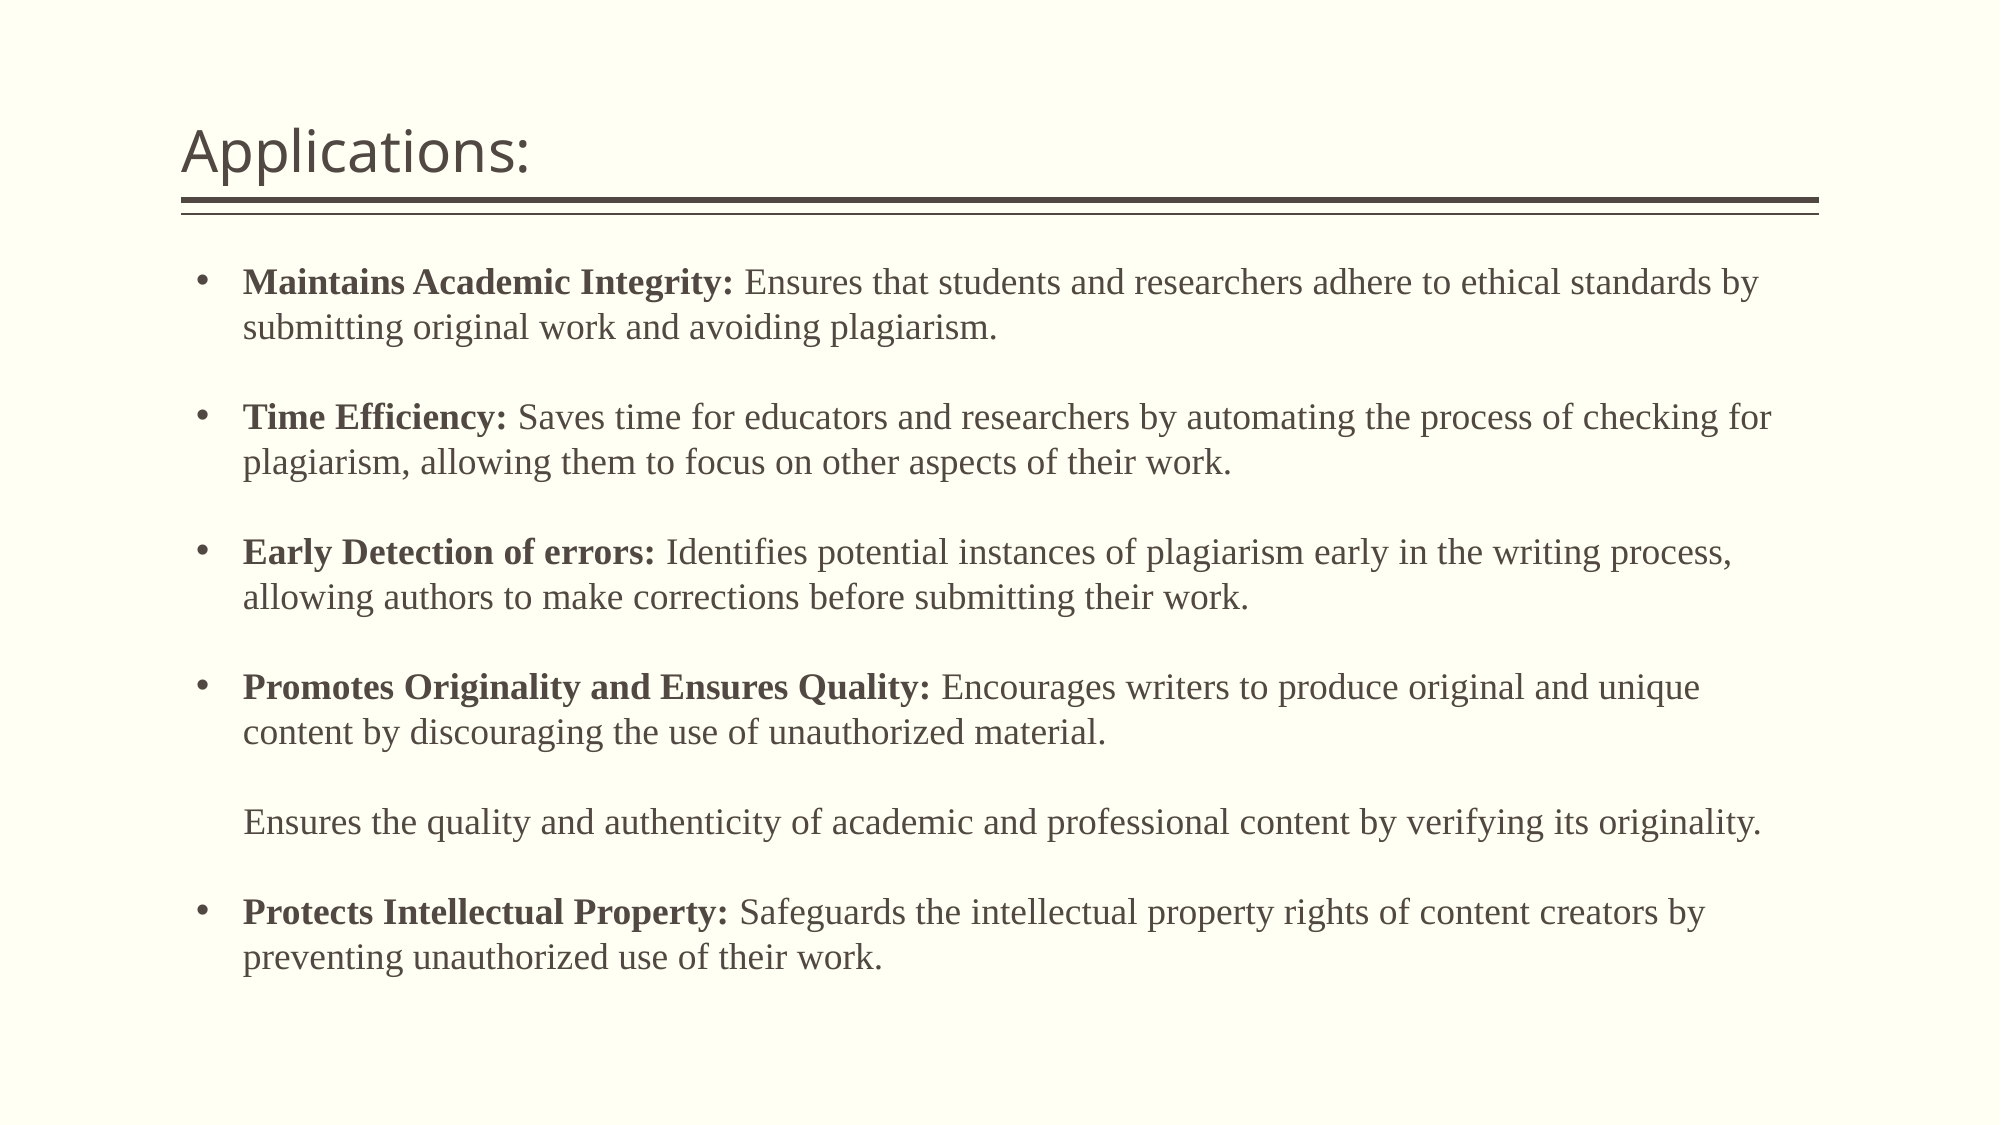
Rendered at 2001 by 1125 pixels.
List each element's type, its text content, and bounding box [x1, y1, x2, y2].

text_box Maintains Academic Integrity: Ensures that students and researchers adhere to ethical standards by submitting original work and avoiding plagiarism. Time Efficiency: Saves time for educators and researchers by automating the process of checking for plagiarism, allowing them to focus on other aspects of their work. Early Detection of errors: Identifies potential instances of plagiarism early in the writing process, allowing authors to make corrections before submitting their work. Promotes Originality and Ensures Quality: Encourages writers to produce original and unique content by discouraging the use of unauthorized material. Ensures the quality and authenticity of academic and professional content by verifying its originality. Protects Intellectual Property: Safeguards the intellectual property rights of content creators by preventing unauthorized use of their work. [181, 249, 1819, 985]
title Applications: [181, 12, 1819, 193]
